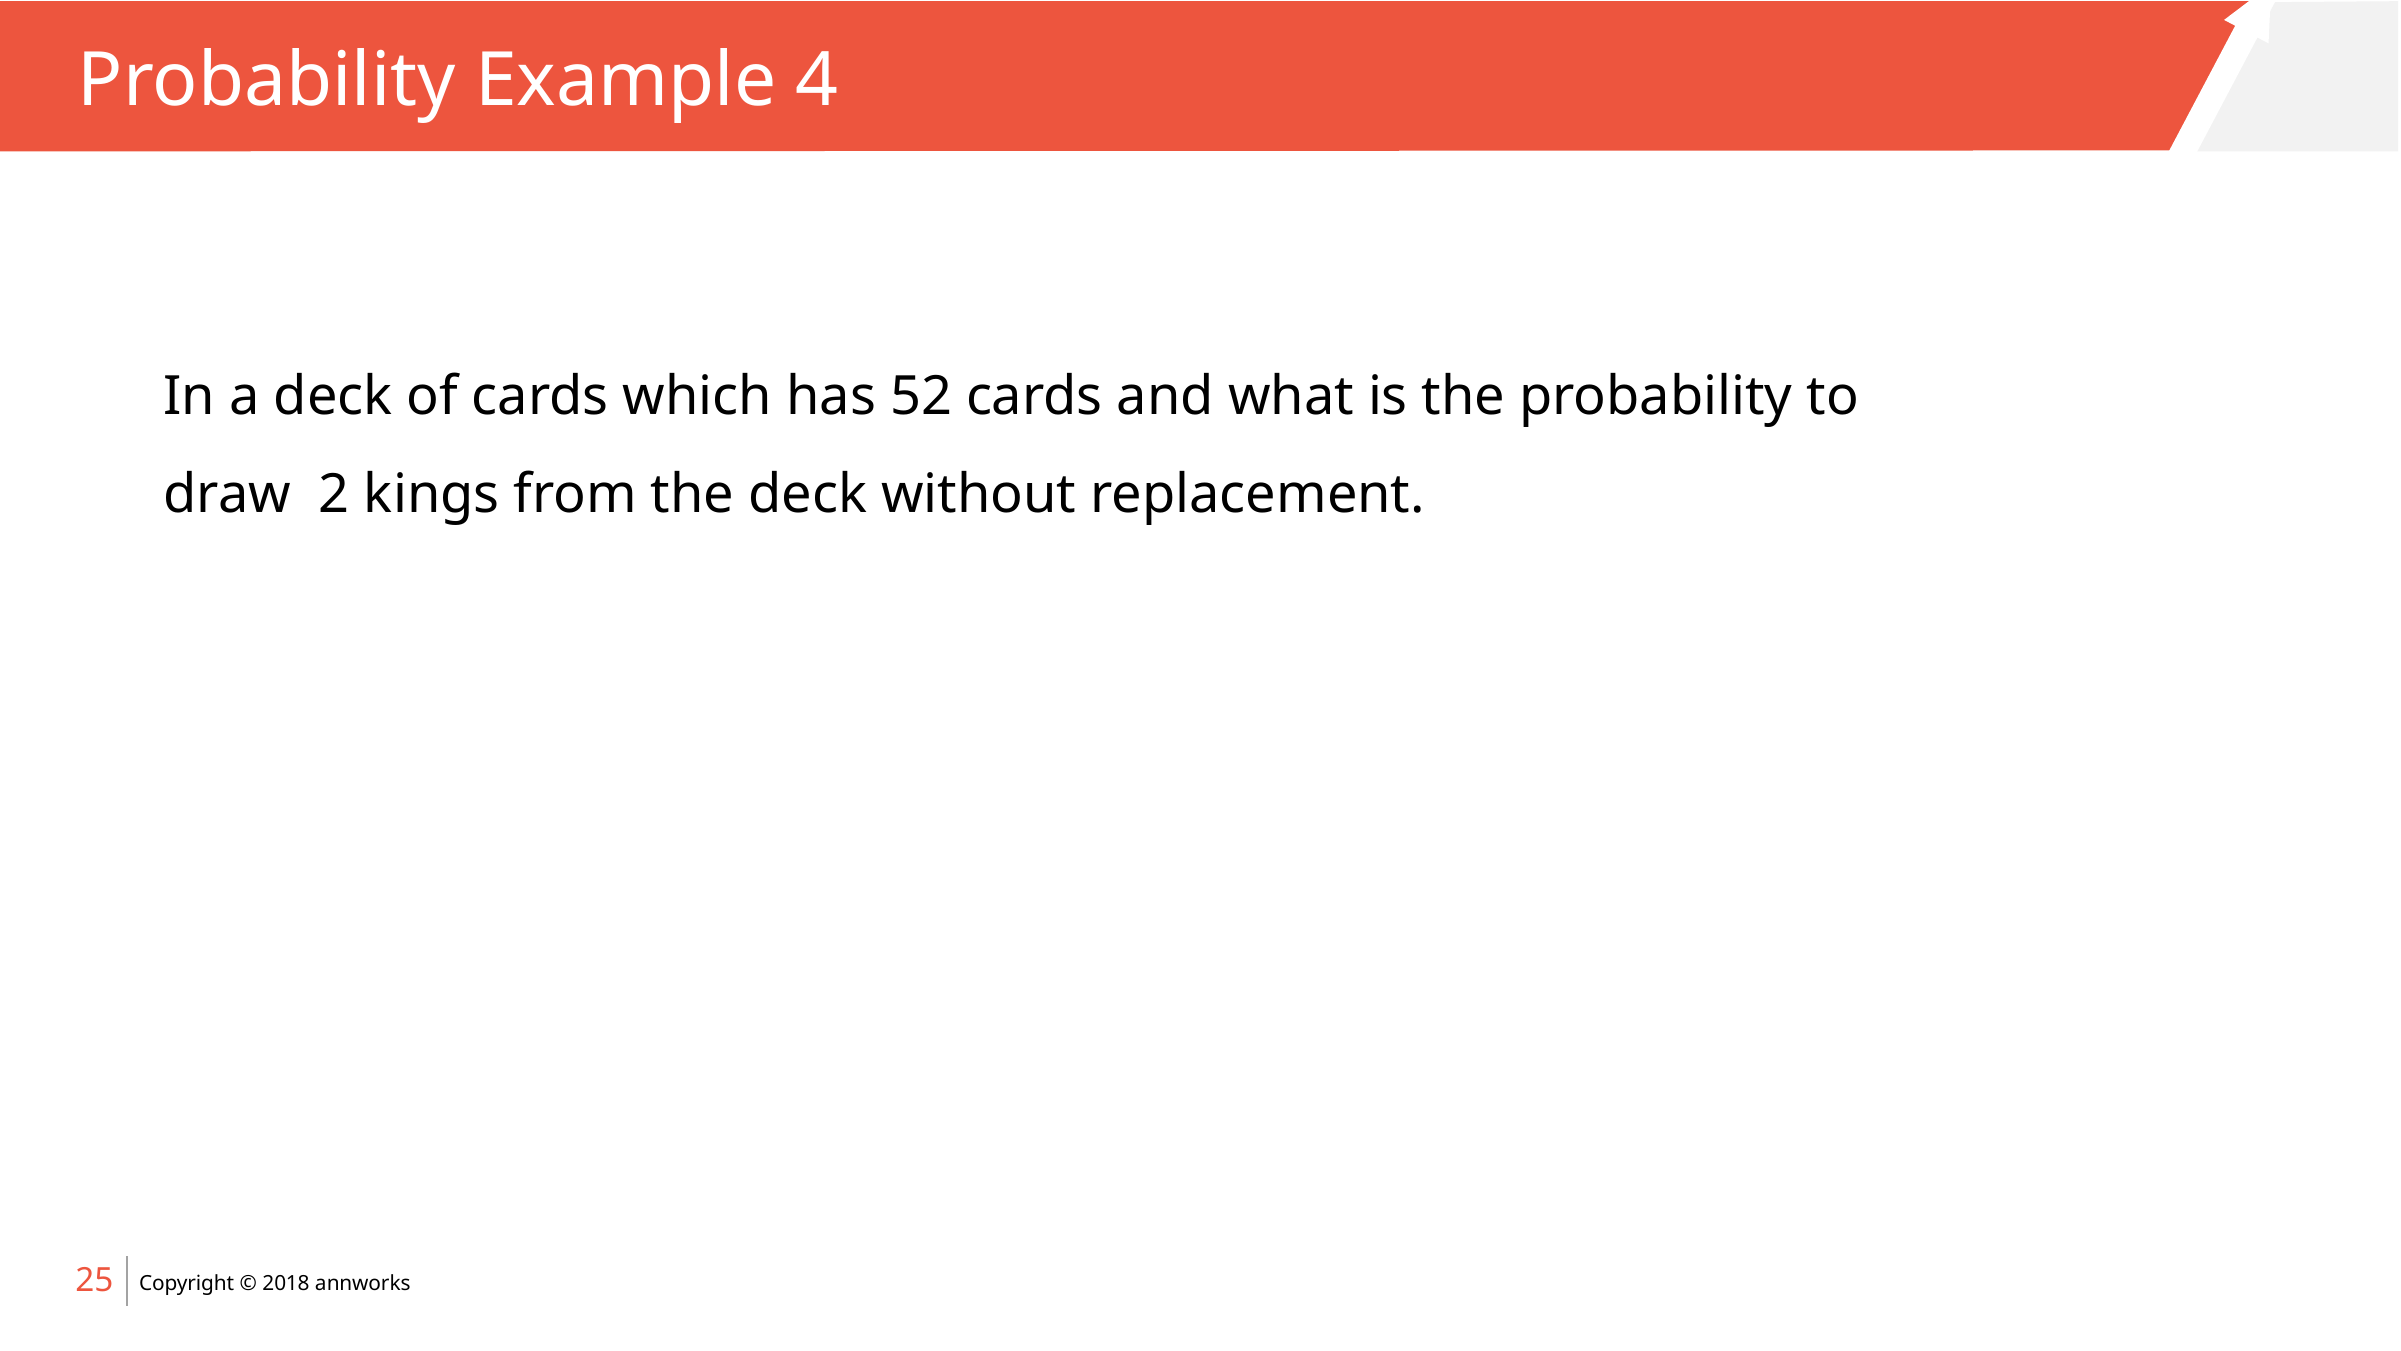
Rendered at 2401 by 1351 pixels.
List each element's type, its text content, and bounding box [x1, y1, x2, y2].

text_box In a deck of cards which has 52 cards and what is the probability to draw 2 kings from the deck without replacement. [148, 320, 1992, 823]
slide_number 25 [75, 1260, 117, 1302]
title Probability Example 4 [77, 24, 2328, 126]
